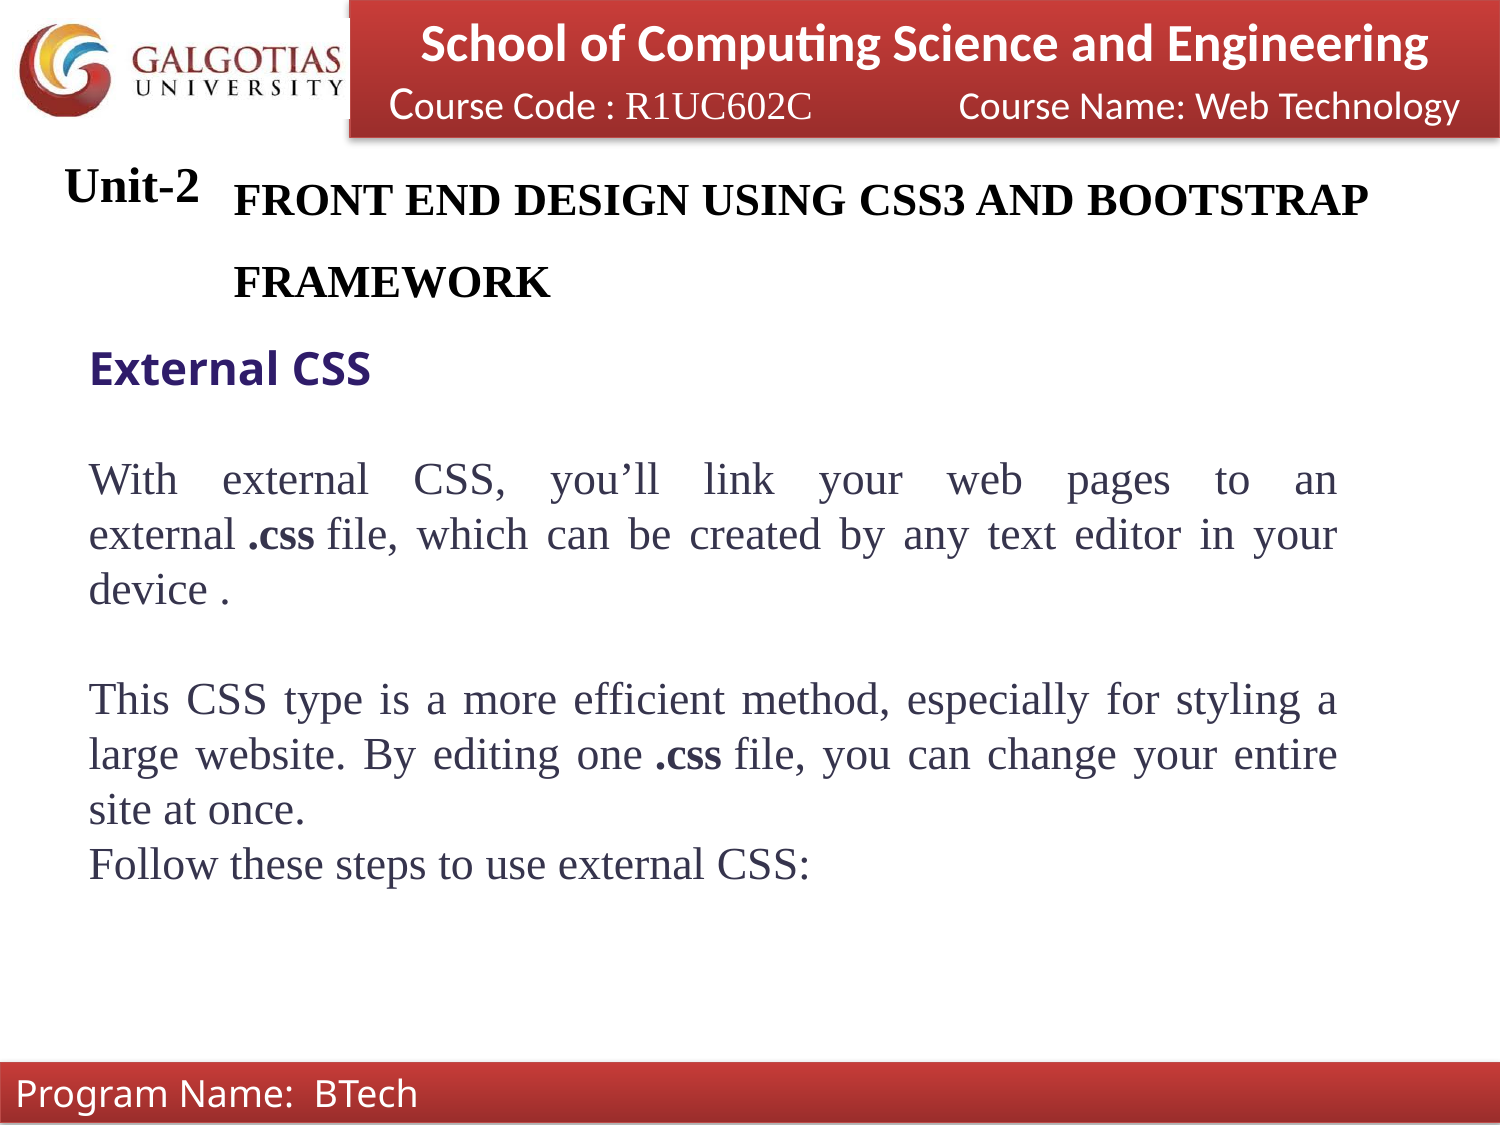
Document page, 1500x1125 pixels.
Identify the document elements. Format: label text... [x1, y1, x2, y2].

text_box With external CSS, you’ll link your web pages to an external .css file, which can be created by any text editor in your device . This CSS type is a more efficient method, especially for styling a large website. By editing one .css file, you can change your entire site at once. Follow these steps to use external CSS: [73, 441, 1354, 897]
text_box FRONT END DESIGN USING CSS3 AND BOOTSTRAP FRAMEWORK [218, 134, 1382, 315]
title School of Computing Science and Engineering Course Code : R1UC602C Course Name: Web Technology [350, 0, 1500, 138]
text_box External CSS [73, 332, 839, 403]
picture [12, 18, 351, 120]
text_box Program Name: BTech [0, 1062, 1500, 1123]
text_box Unit-2 [49, 145, 218, 220]
